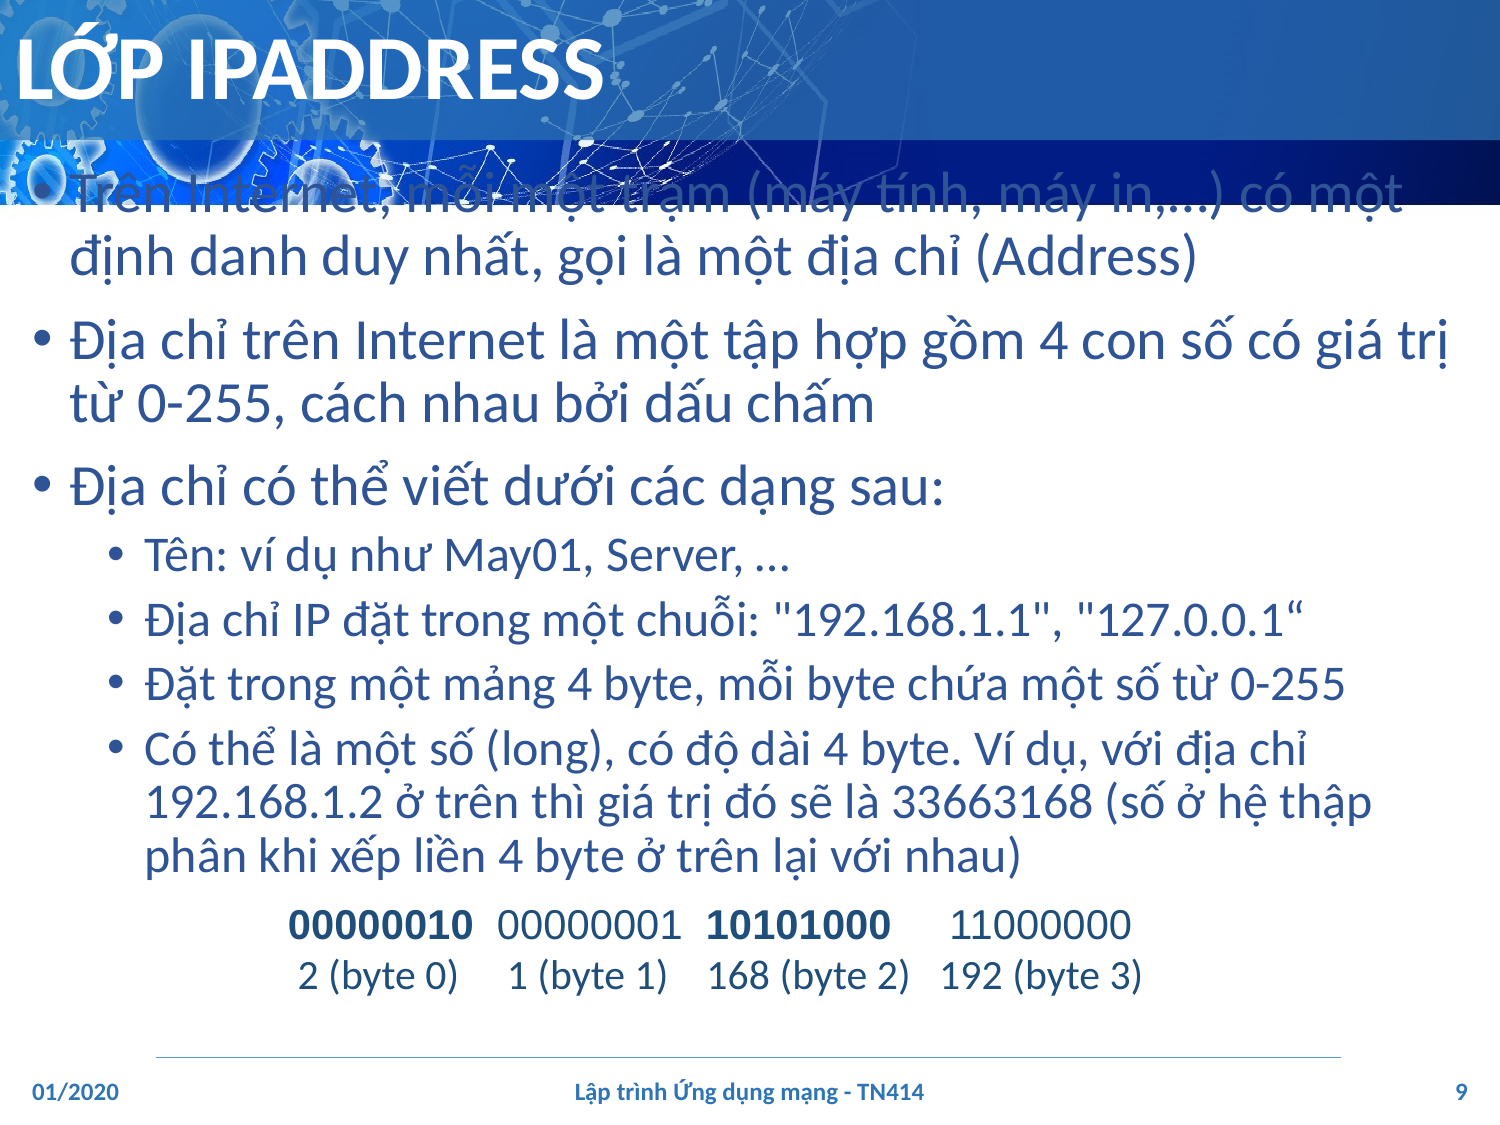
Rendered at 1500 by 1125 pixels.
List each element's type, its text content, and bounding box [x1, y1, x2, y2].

title LỚP IPADDRESS [0, 0, 1500, 141]
picture [0, 141, 1500, 1125]
footer Lập trình Ứng dụng mạng - TN414 [157, 1060, 1343, 1120]
text_box 00000010 00000001 10101000 11000000 2 (byte 0) 1 (byte 1) 168 (byte 2) 192 (byte 3) [272, 889, 1180, 1007]
slide_number ‹#› [1347, 1060, 1483, 1120]
slide_number 01/2020 [17, 1060, 152, 1120]
list Trên Internet, mỗi một trạm (máy tính, máy in,…) có một định danh duy nhất, gọi là một địa chỉ (Address) Địa chỉ trên Internet là một tập hợp gồm 4 con số có giá trị từ 0-255, cách nhau bởi dấu chấm Địa chỉ có thể viết dưới các dạng sau: Tên: ví dụ như May01, Server, … Địa chỉ IP đặt trong một chuỗi: "192.168.1.1", "127.0.0.1“ Đặt trong một mảng 4 byte, mỗi byte chứa một số từ 0-255 Có thể là một số (long), có độ dài 4 byte. Ví dụ, với địa chỉ 192.168.1.2 ở trên thì giá trị đó sẽ là 33663168 (số ở hệ thập phân khi xếp liền 4 byte ở trên lại với nhau) [17, 155, 1481, 1045]
